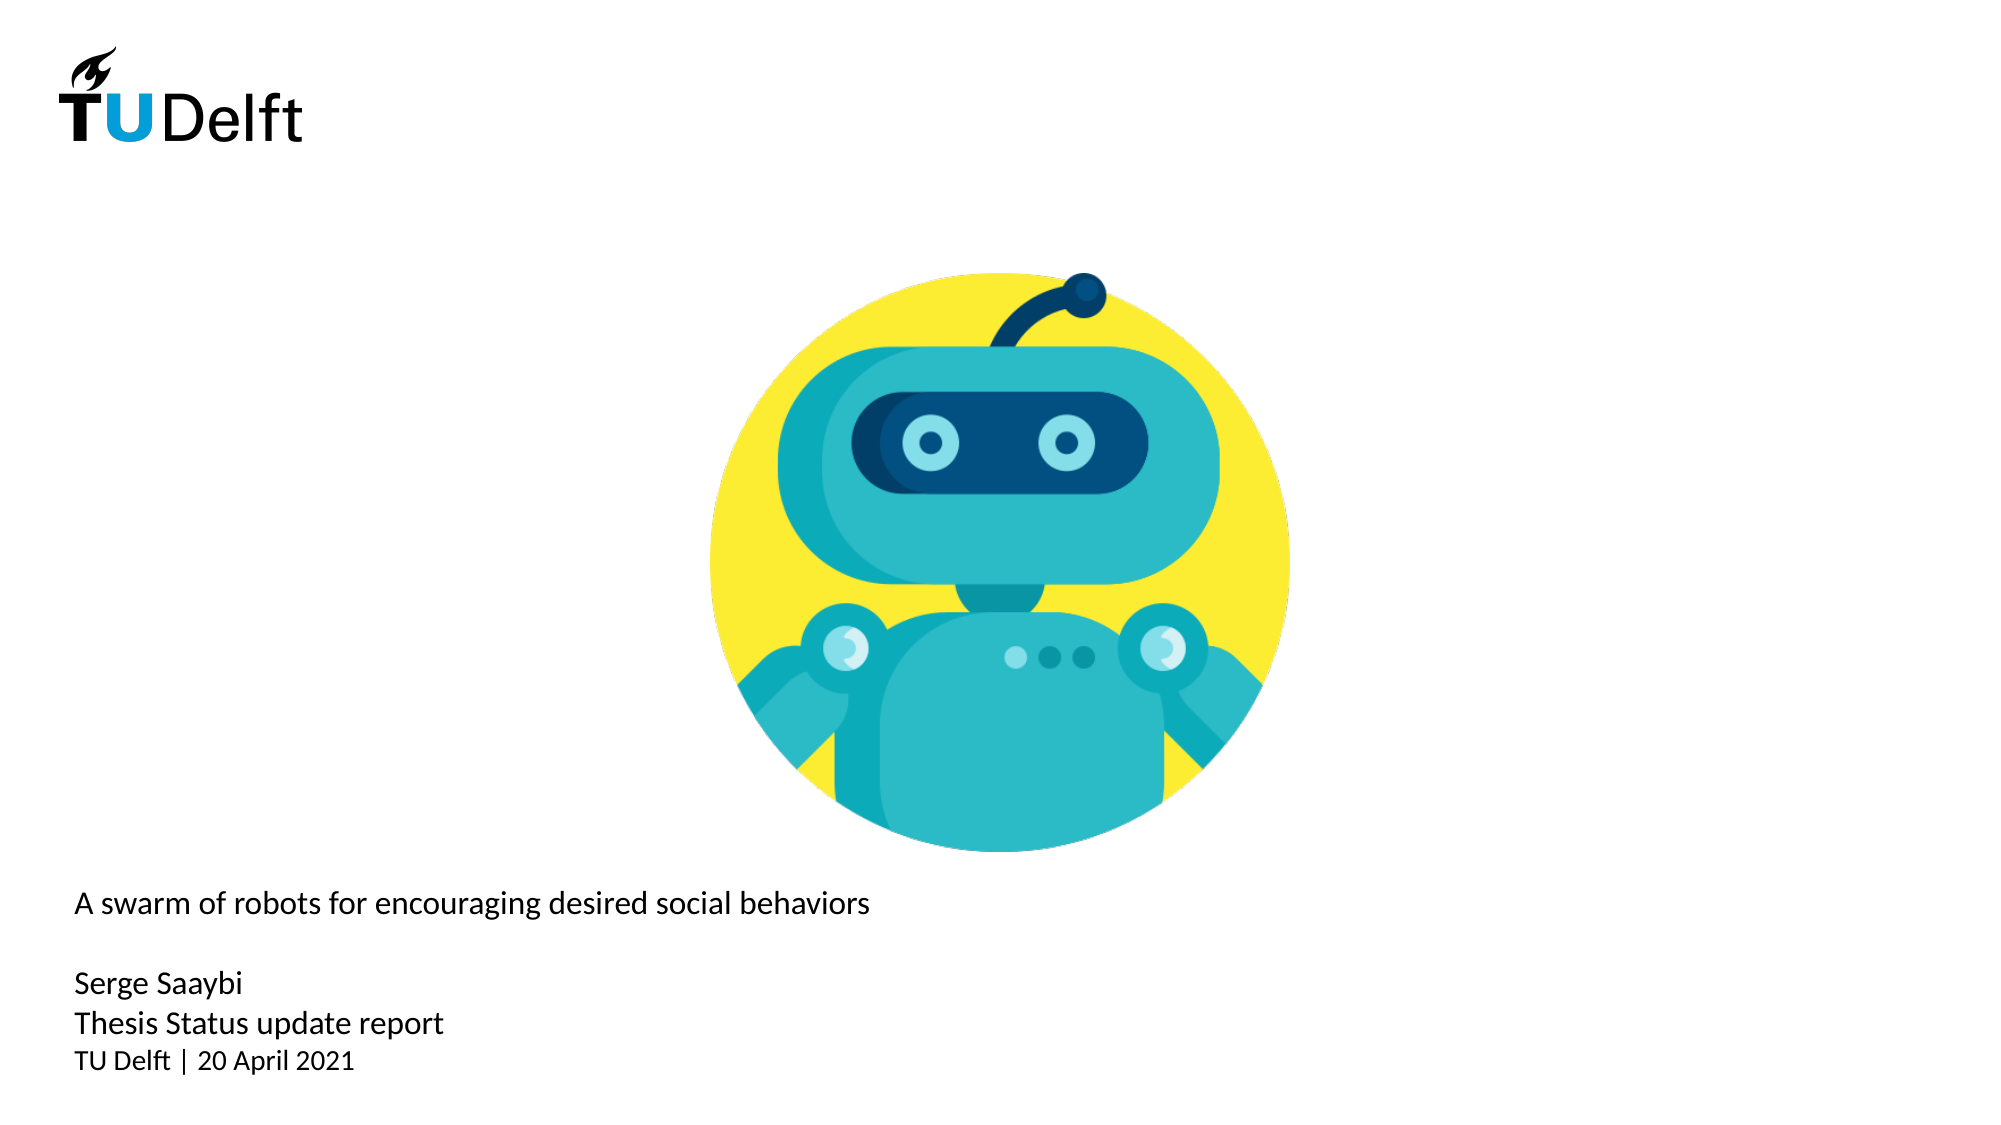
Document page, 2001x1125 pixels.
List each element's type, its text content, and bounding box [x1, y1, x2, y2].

picture [59, 23, 302, 142]
picture [710, 273, 1290, 852]
text_box A swarm of robots for encouraging desired social behaviors Serge Saaybi Thesis Status update report TU Delft | 20 April 2021 [59, 873, 1683, 1084]
